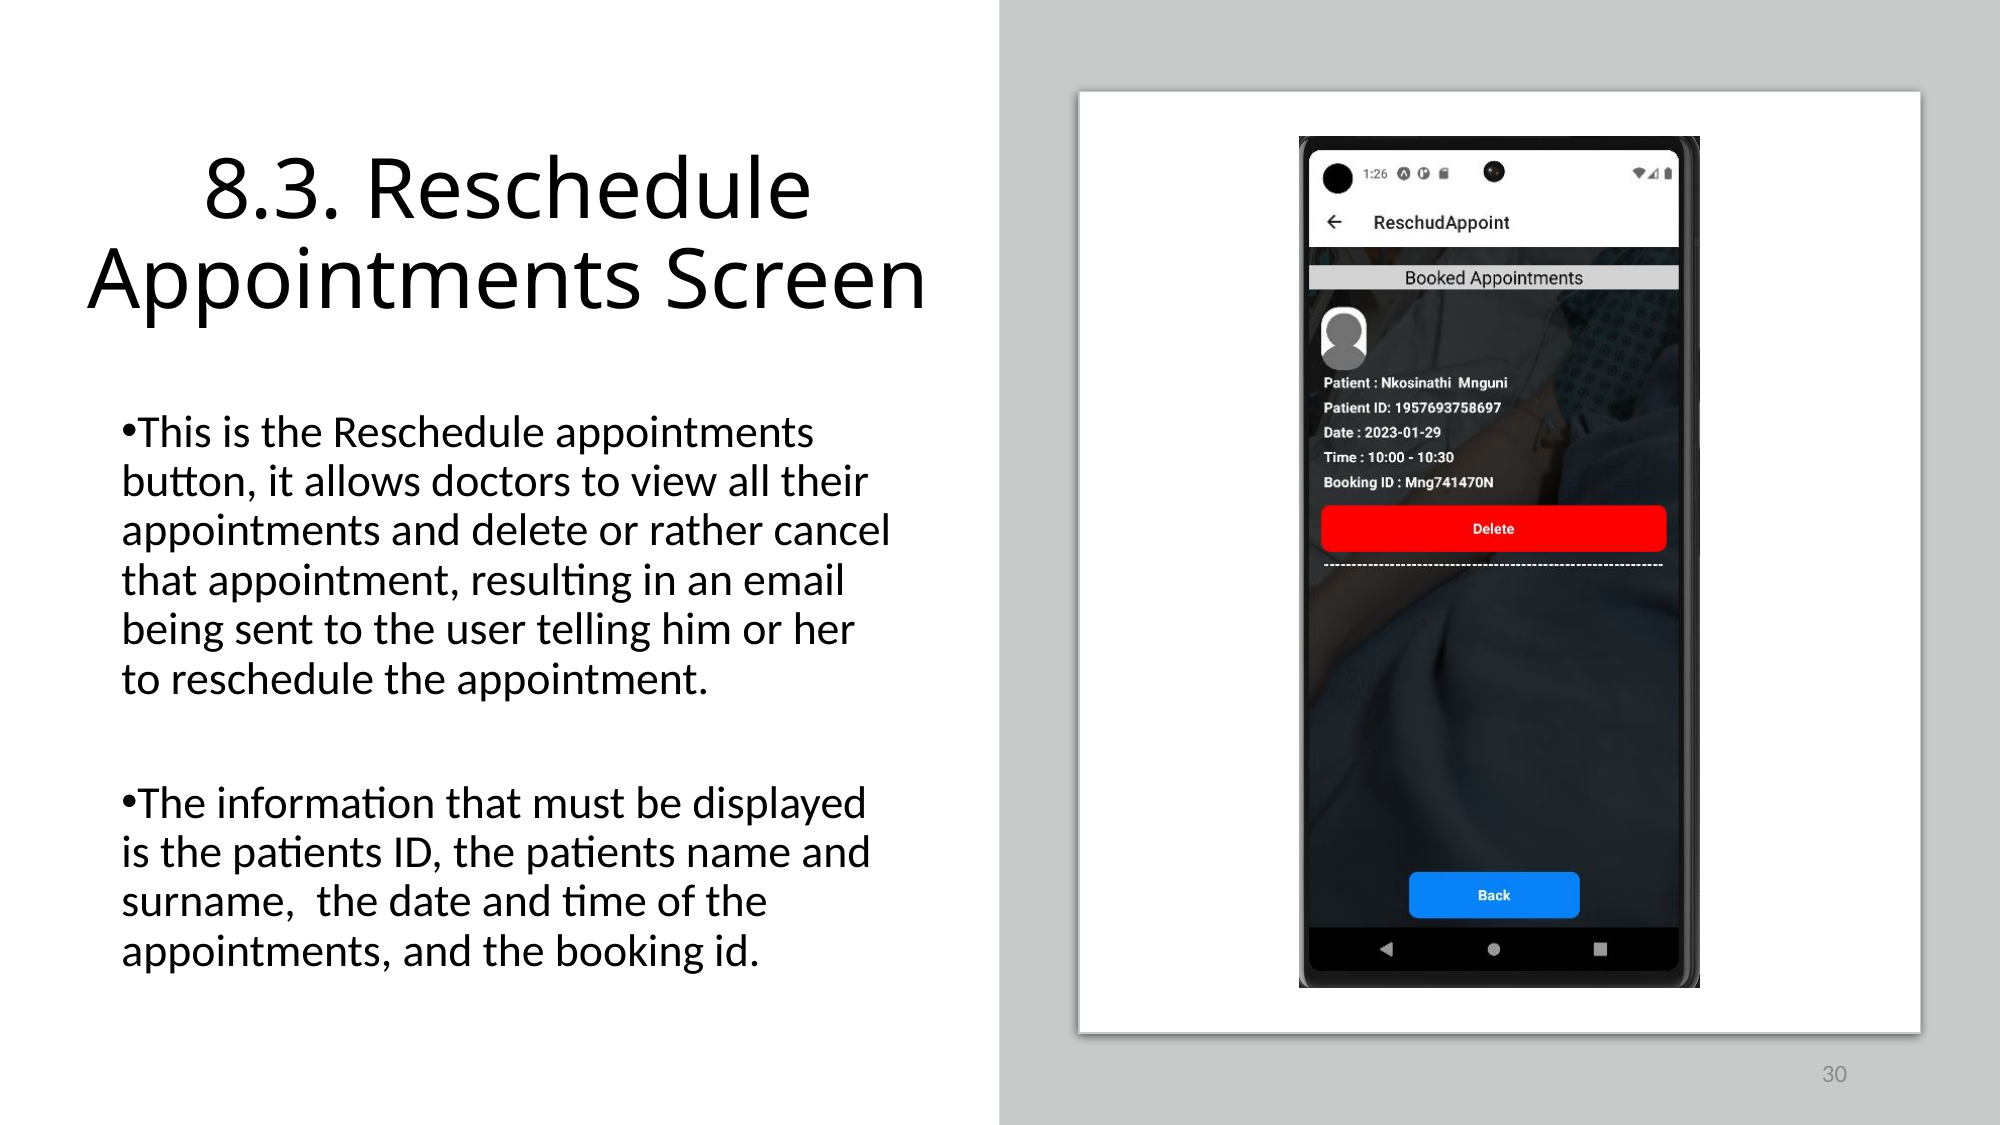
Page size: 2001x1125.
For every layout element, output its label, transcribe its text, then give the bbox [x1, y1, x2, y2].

text_box [998, 0, 2000, 1125]
text_box This is the Reschedule appointments button, it allows doctors to view all their appointments and delete or rather cancel that appointment, resulting in an email being sent to the user telling him or her to reschedule the appointment. The information that must be displayed is the patients ID, the patients name and surname, the date and time of the appointments, and the booking id. [106, 399, 918, 1021]
picture [1299, 136, 1700, 988]
text_box [1078, 90, 1922, 1034]
slide_number 30 [1412, 1042, 1863, 1103]
text_box 8.3. Reschedule Appointments Screen [45, 103, 972, 370]
